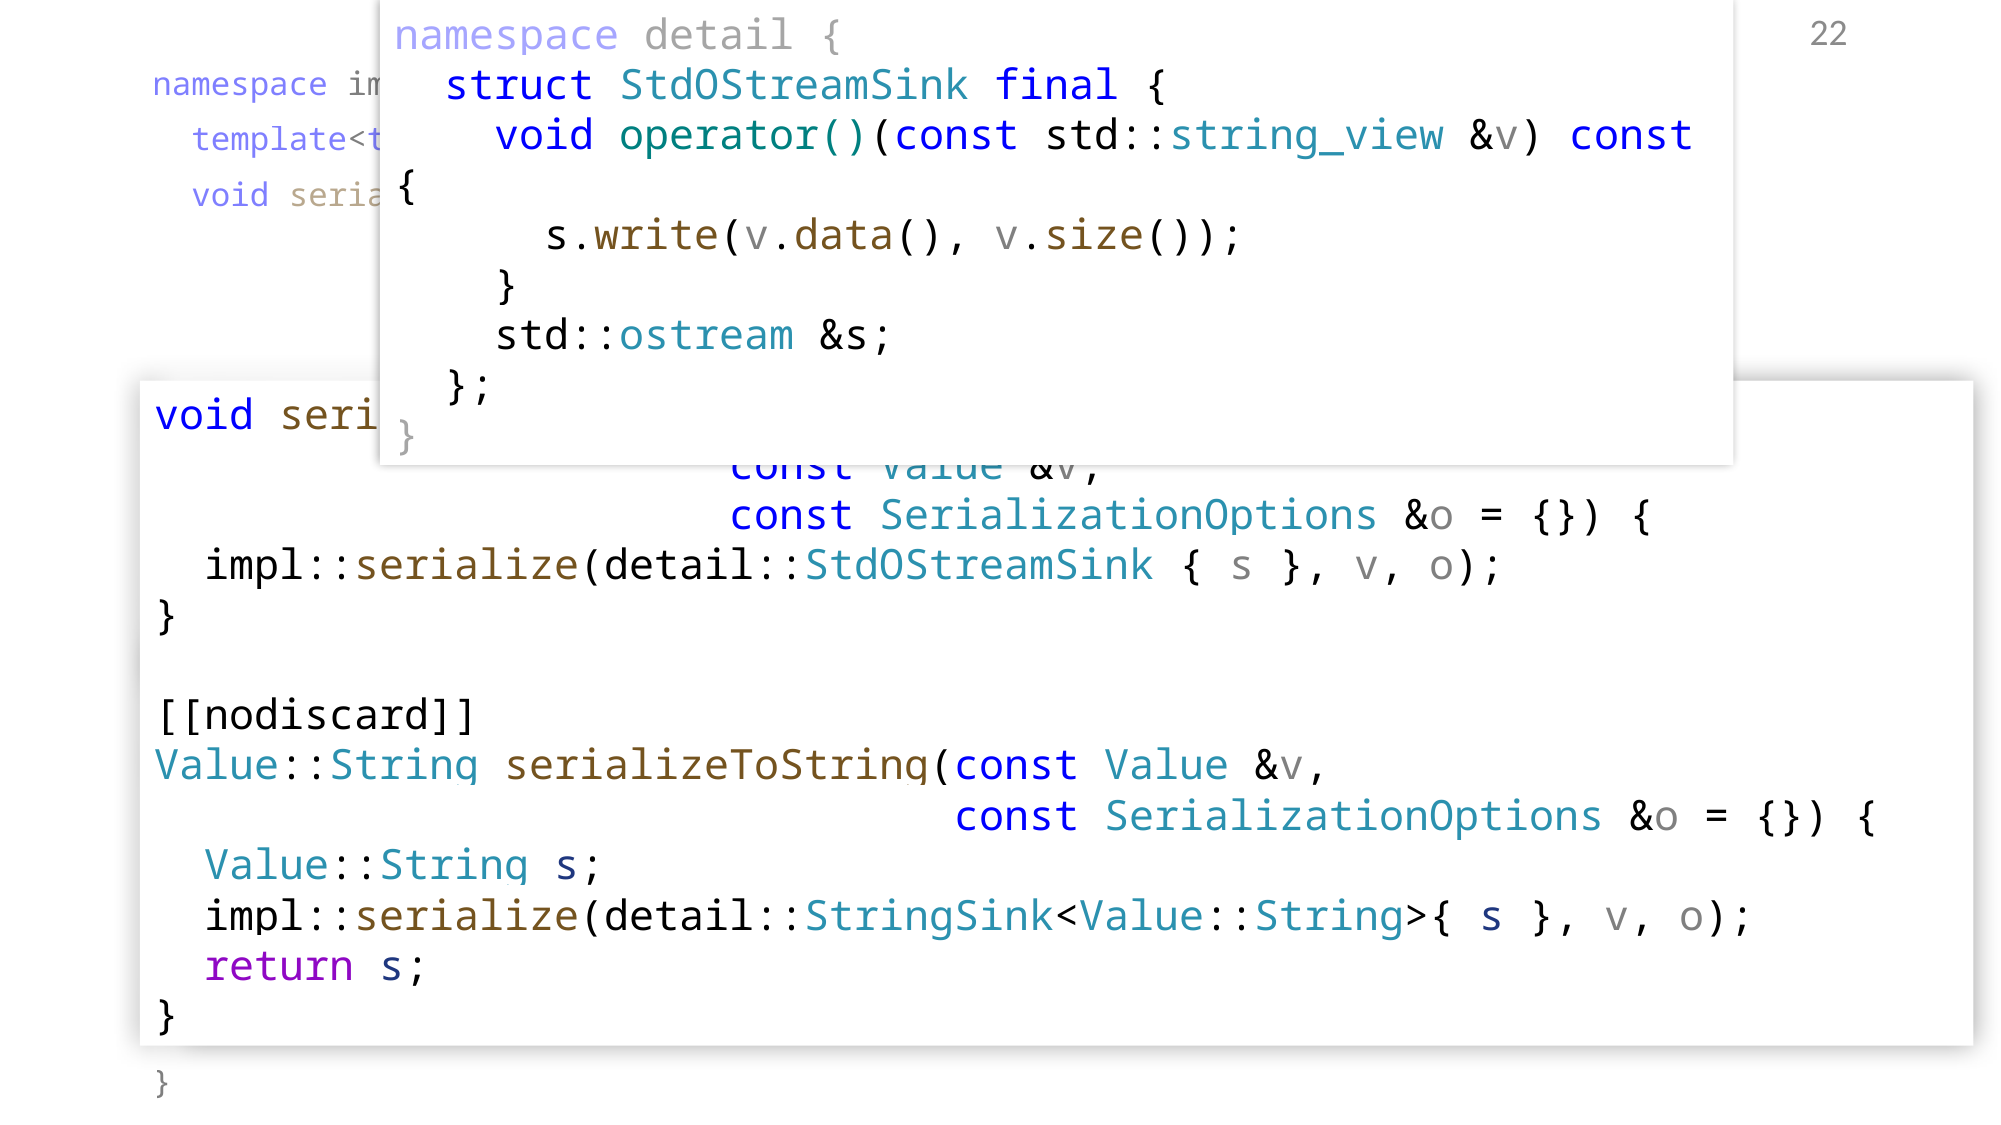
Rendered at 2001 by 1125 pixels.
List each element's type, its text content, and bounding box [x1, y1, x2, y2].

slide_number 22 [1738, 0, 1863, 60]
list namespace impl { template<typename Sink> void serialize(Sink &&sink, const Value &v, const SerializationOptions &options, size_t initialIndentation = 0) { //... } void serializeToStream(std::ostream &s, const Value &v, const SerializationOptions &o = {}) { impl::serialize(detail::StdOStreamSink{ s }, v, o); } [[nodiscard]] Value::String serializeToString(const Value &v, const SerializationOptions &o = {}) { Value::String s; impl::serialize(detail::StringSink<Value::String>{ s }, v, o); return s; } [137, 59, 2000, 1125]
text_box void serializeToStream(std::ostream &s, const Value &v, const SerializationOptions &o = {}) { impl::serialize(detail::StdOStreamSink { s }, v, o); } [[nodiscard]] Value::String serializeToString(const Value &v, const SerializationOptions &o = {}) { Value::String s; impl::serialize(detail::StringSink<Value::String>{ s }, v, o); return s; } [139, 380, 1974, 1046]
text_box namespace detail { struct StdOStreamSink final { void operator()(const std::string_view &v) const { s.write(v.data(), v.size()); } std::ostream &s; }; } [379, 0, 1734, 465]
